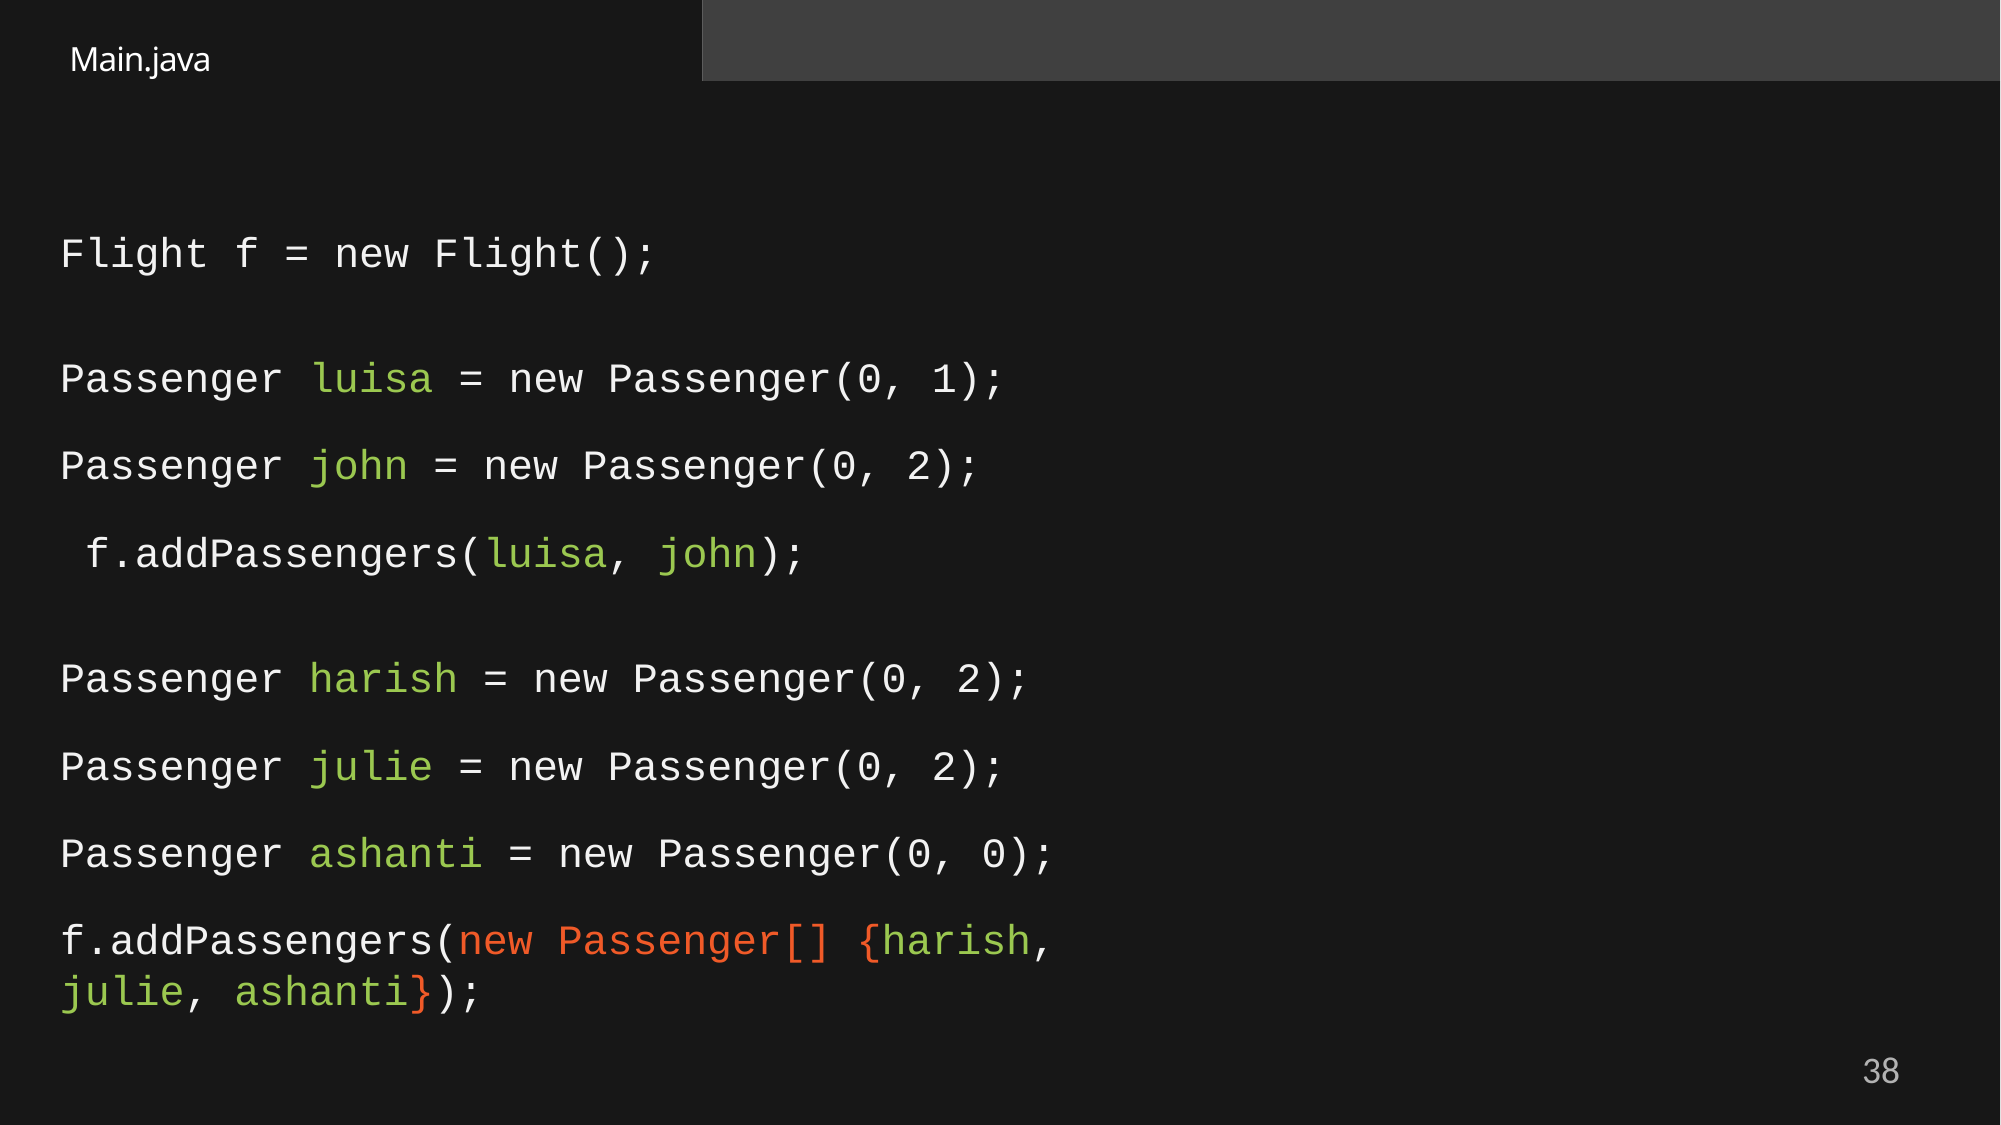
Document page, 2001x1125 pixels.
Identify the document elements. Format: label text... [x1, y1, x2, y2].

title Flight f = new Flight(); [57, 223, 663, 348]
slide_number 38 [1440, 1046, 1900, 1103]
text_box Main.java [67, 36, 226, 79]
text_box Passenger luisa = new Passenger(0, 1); Passenger john = new Passenger(0, 2); f.addPassengers(luisa, john); Passenger harish = new Passenger(0, 2); Passenger julie = new Passenger(0, 2); Passenger ashanti = new Passenger(0, 0); f.addPassengers(new Passenger[] {harish, julie, ashanti}); [57, 348, 1512, 1014]
